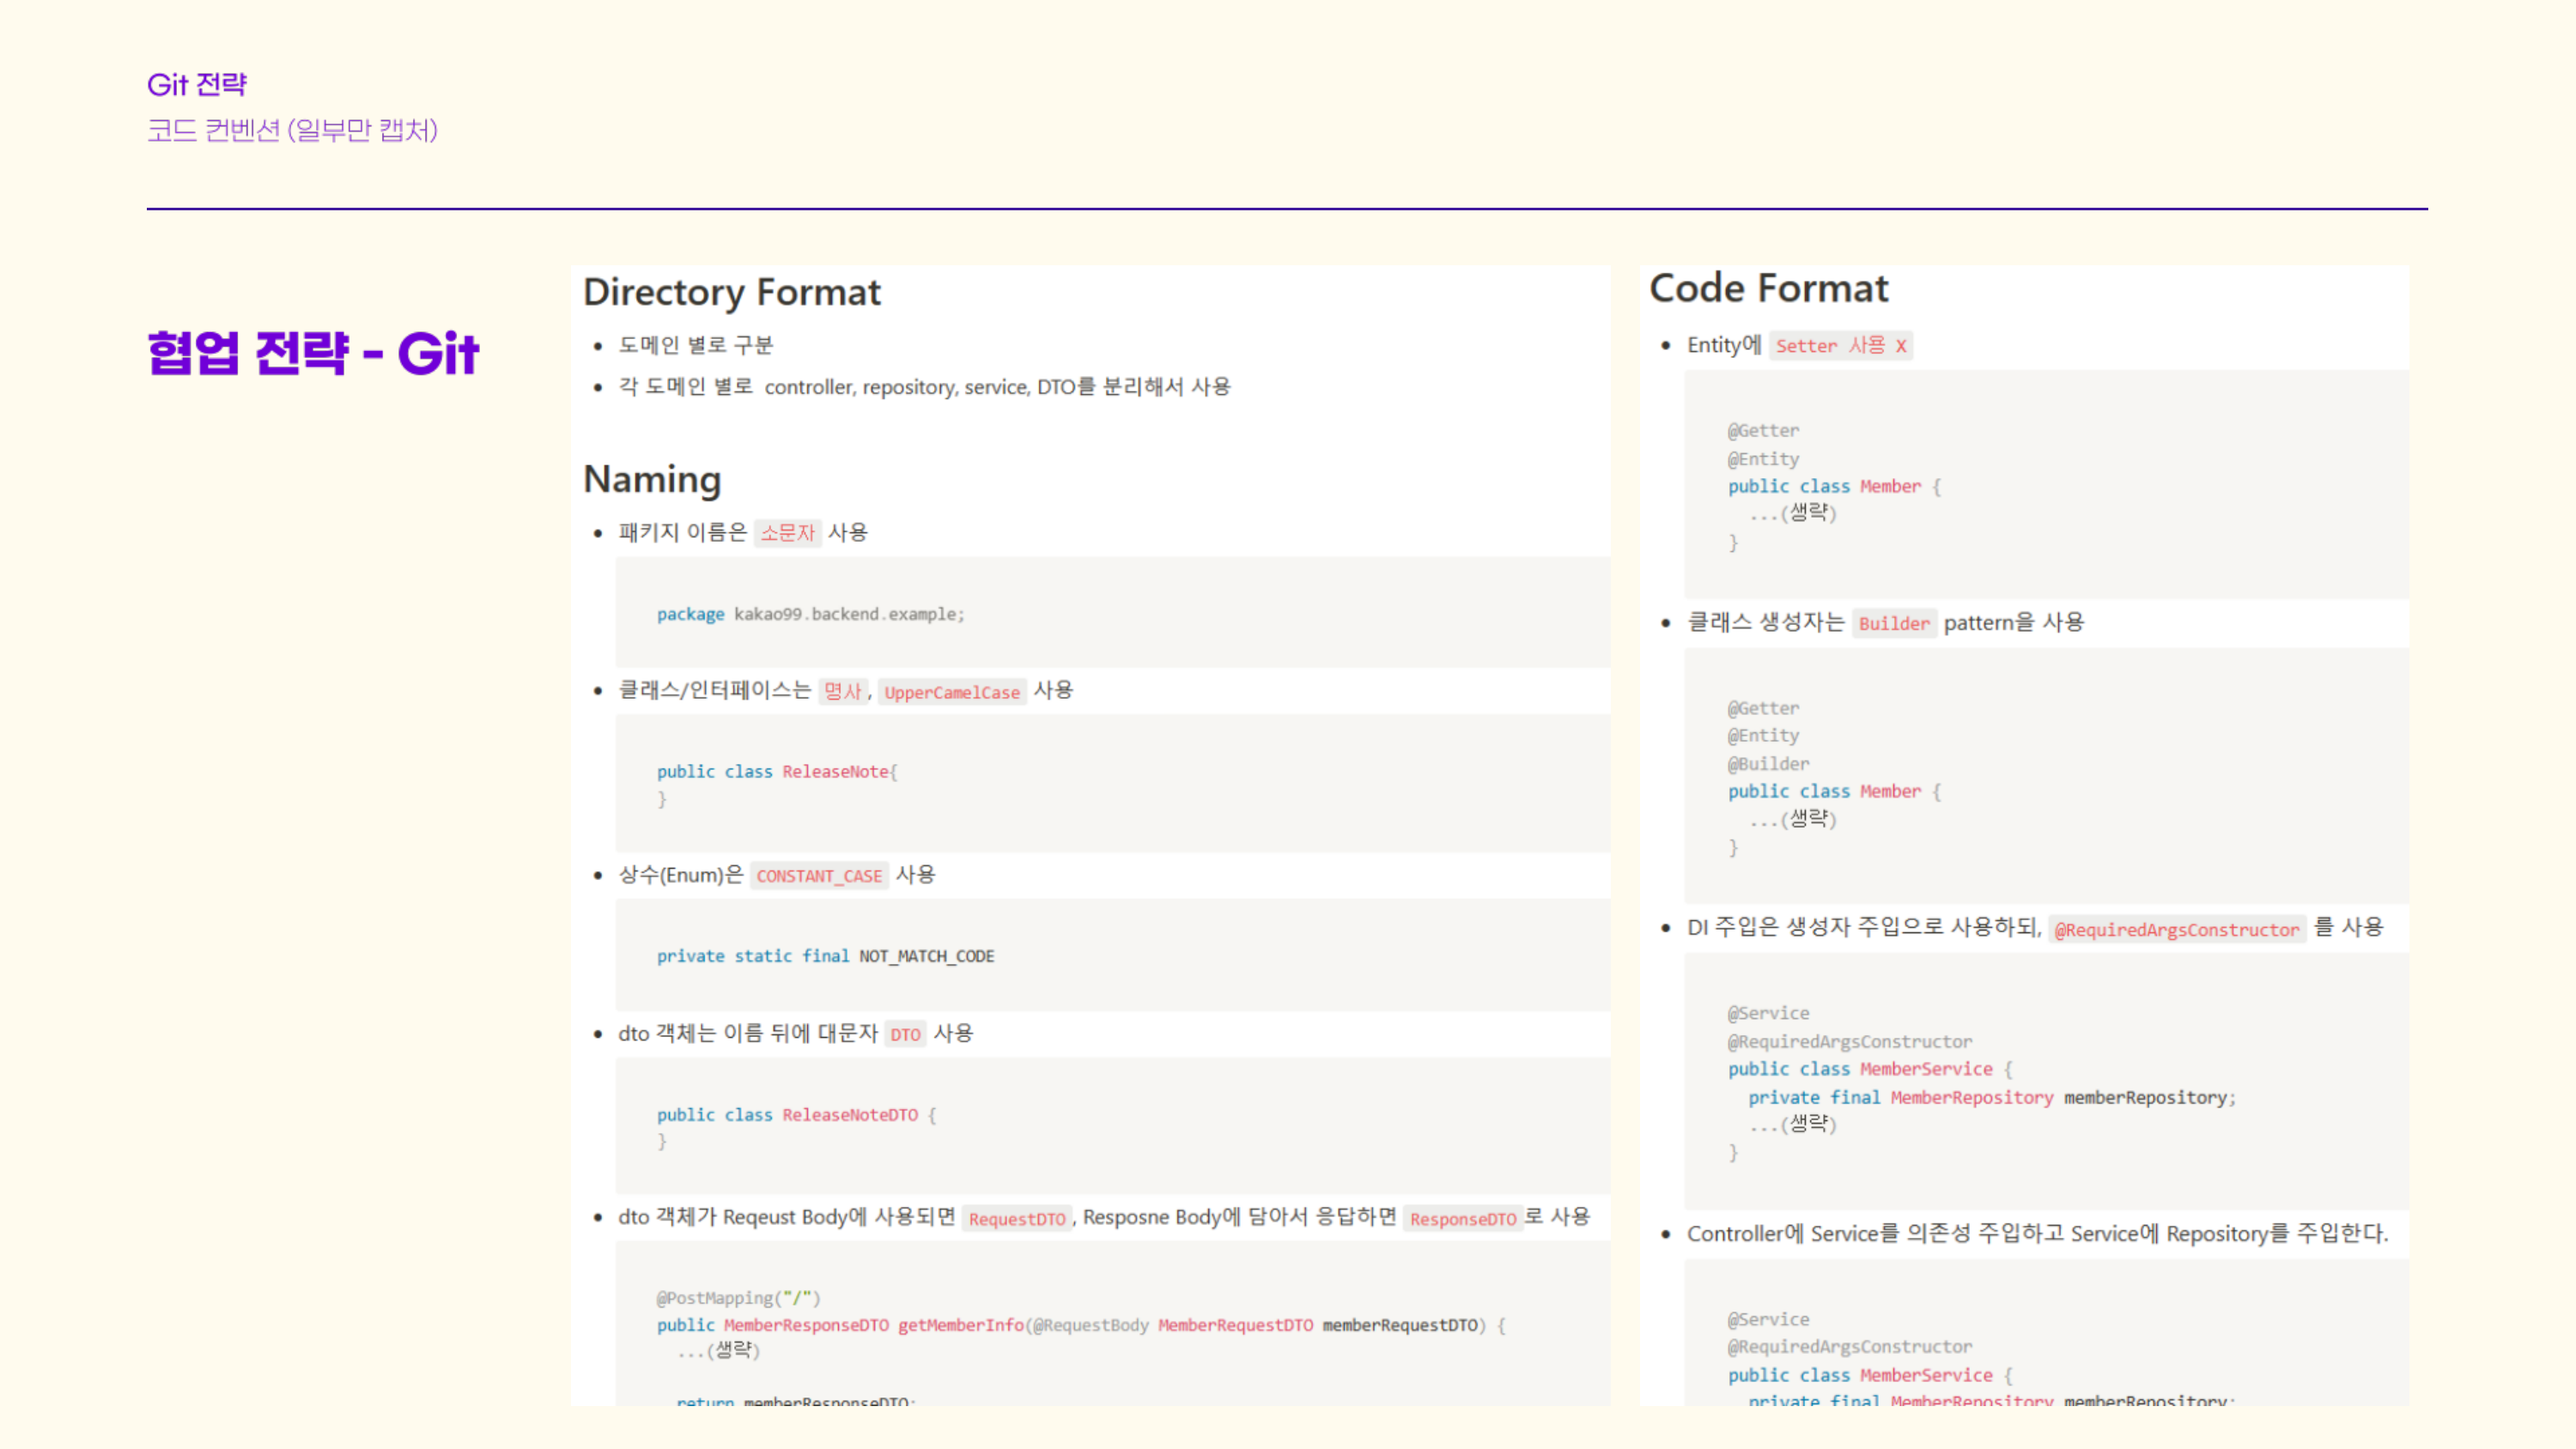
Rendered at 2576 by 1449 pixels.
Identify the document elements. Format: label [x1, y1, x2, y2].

picture [131, 304, 528, 439]
text_box [570, 265, 1612, 1406]
text_box [1640, 265, 2410, 1406]
picture [139, 62, 462, 179]
